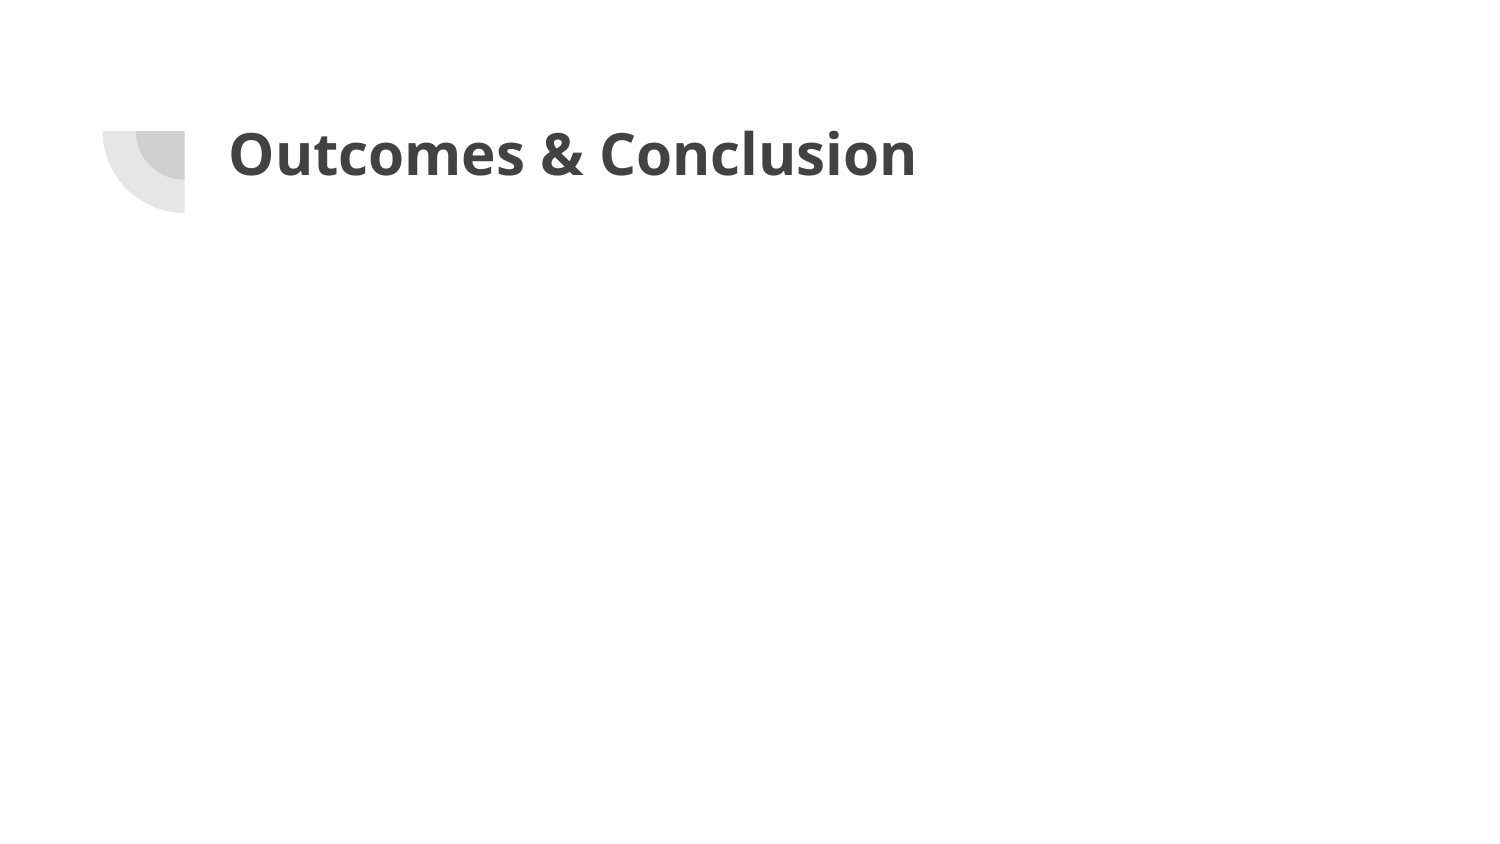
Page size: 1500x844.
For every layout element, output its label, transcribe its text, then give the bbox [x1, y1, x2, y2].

title Outcomes & Conclusion [213, 98, 1368, 263]
